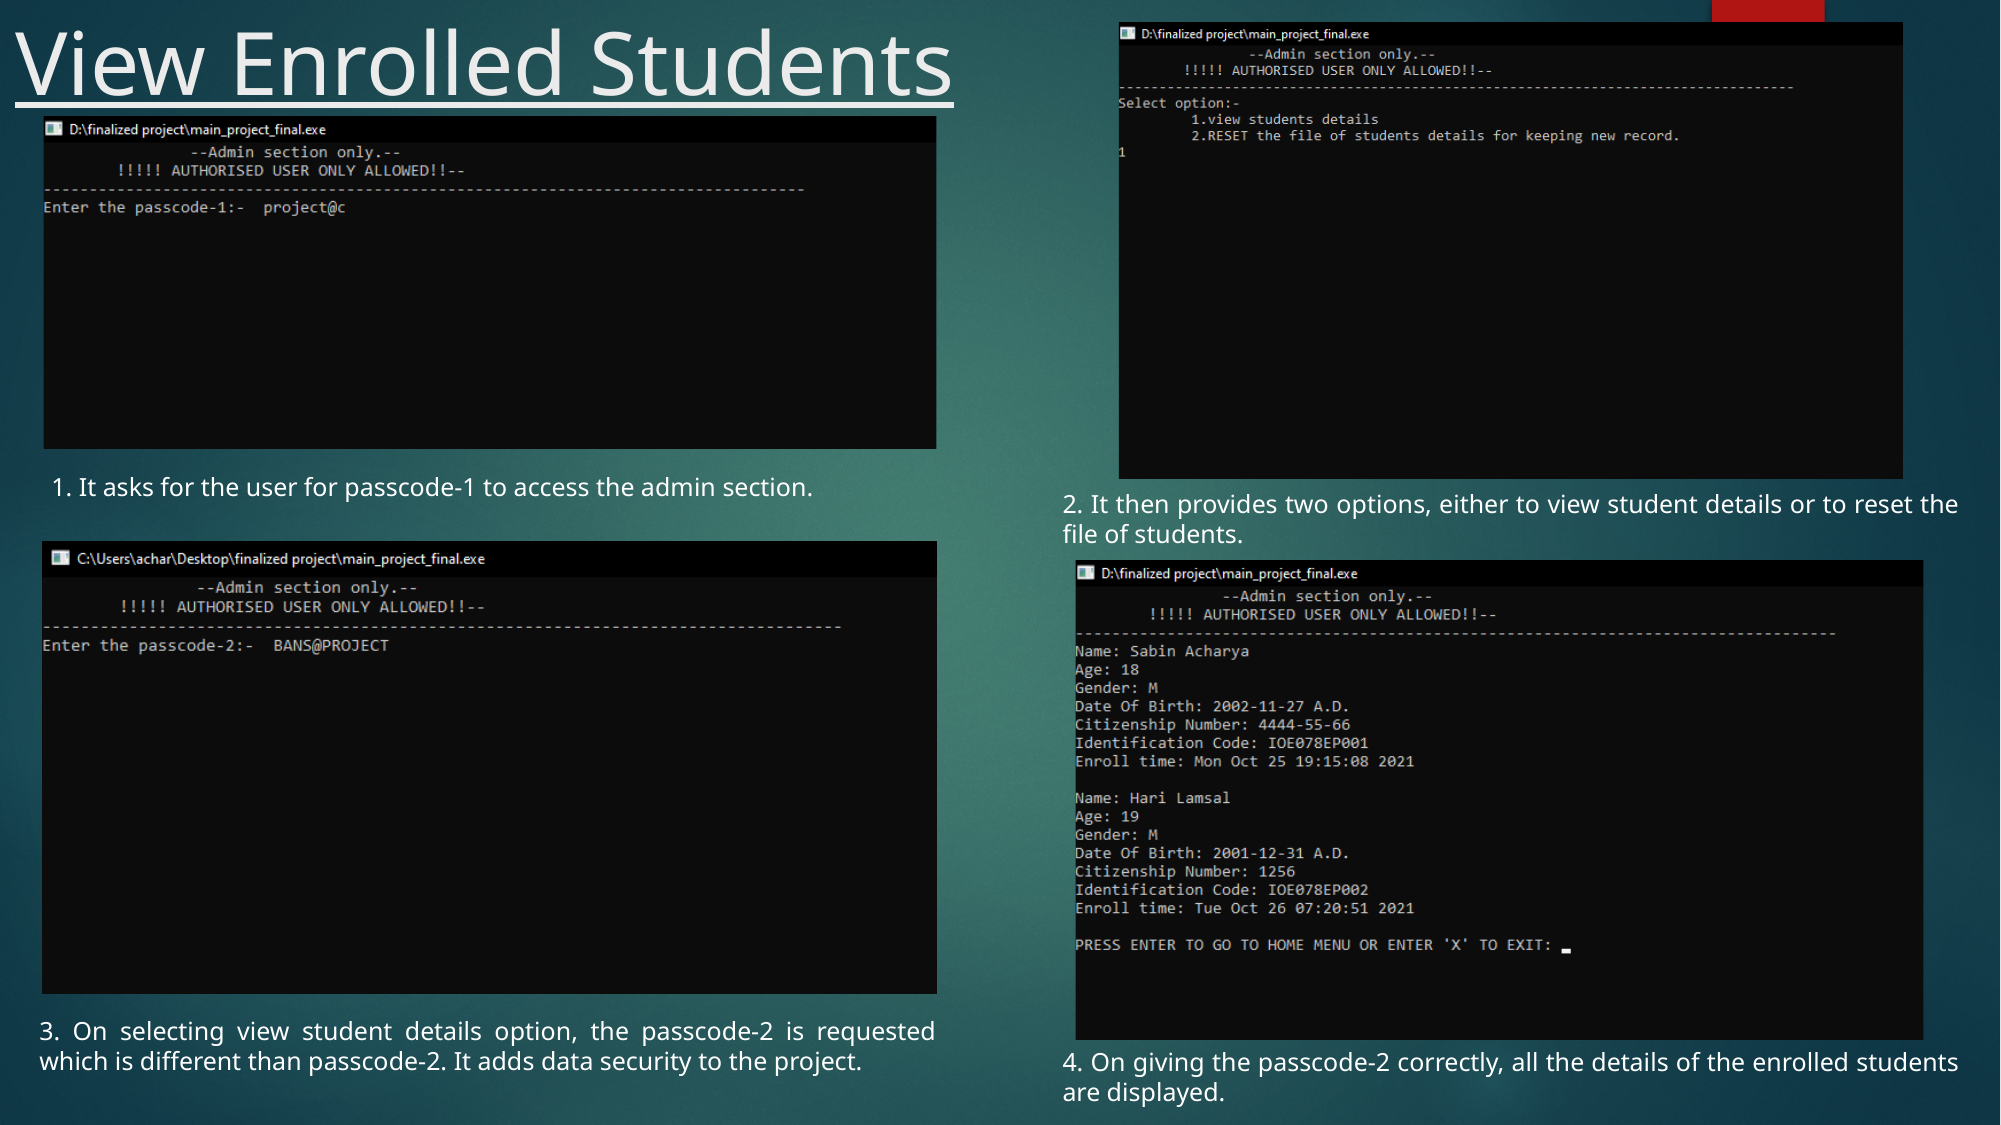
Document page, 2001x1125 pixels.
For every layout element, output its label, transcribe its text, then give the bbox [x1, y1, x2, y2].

text_box 2. It then provides two options, either to view student details or to reset the file of students. [1047, 481, 1976, 654]
text_box 3. On selecting view student details option, the passcode-2 is requested which is different than passcode-2. It adds data security to the project. [24, 1008, 953, 1095]
text_box 4. On giving the passcode-2 correctly, all the details of the enrolled students are displayed. [1047, 1039, 1976, 1125]
title View Enrolled Students [0, 0, 1675, 121]
picture [1118, 22, 1904, 479]
list 1. It asks for the user for passcode-1 to access the admin section. [36, 464, 965, 563]
picture [0, 116, 937, 1125]
picture [1075, 559, 1924, 1040]
